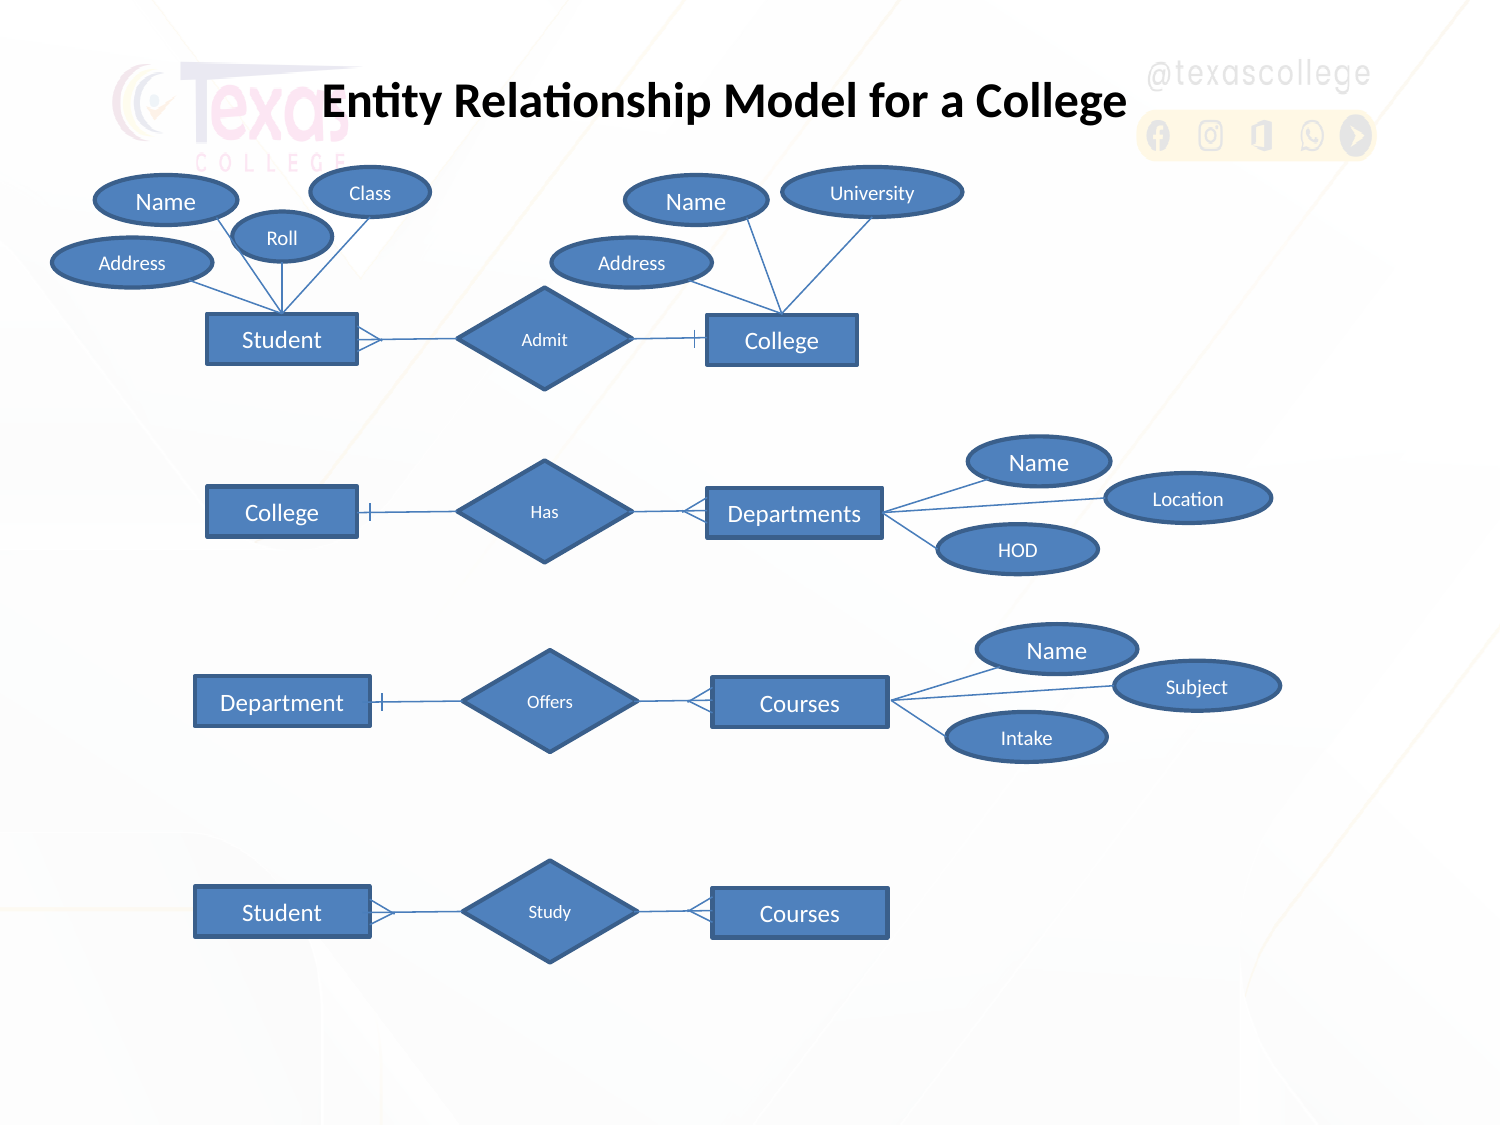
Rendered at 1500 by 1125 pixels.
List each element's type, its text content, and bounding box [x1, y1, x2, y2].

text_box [681, 497, 708, 509]
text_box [890, 623, 1281, 763]
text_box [206, 460, 876, 563]
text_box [194, 860, 888, 963]
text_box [551, 166, 963, 315]
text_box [206, 287, 858, 390]
title Entity Relationship Model for a College [75, 44, 1375, 150]
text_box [687, 700, 713, 714]
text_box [681, 510, 708, 524]
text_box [51, 166, 431, 314]
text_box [881, 436, 1272, 575]
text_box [687, 687, 713, 700]
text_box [194, 649, 885, 753]
